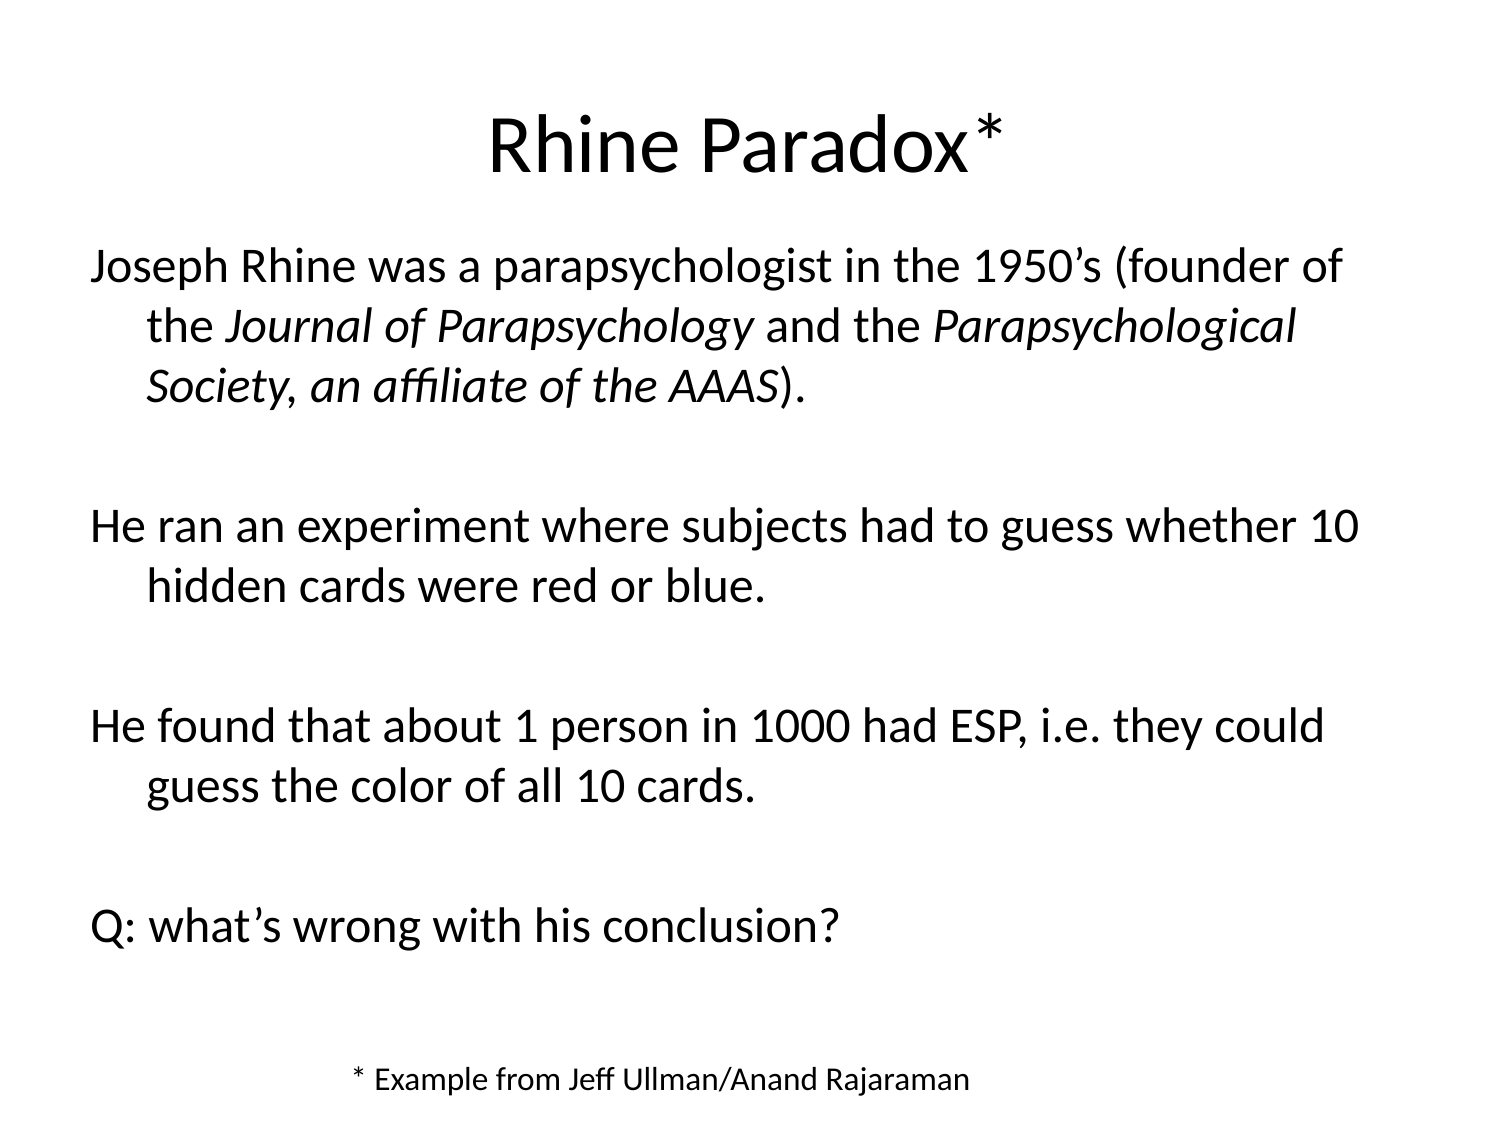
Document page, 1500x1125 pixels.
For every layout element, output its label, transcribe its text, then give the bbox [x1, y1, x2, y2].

text_box Joseph Rhine was a parapsychologist in the 1950’s (founder of the Journal of Parapsychology and the Parapsychological Society, an affiliate of the AAAS). He ran an experiment where subjects had to guess whether 10 hidden cards were red or blue. He found that about 1 person in 1000 had ESP, i.e. they could guess the color of all 10 cards. Q: what’s wrong with his conclusion? [74, 224, 1425, 993]
text_box * Example from Jeff Ullman/Anand Rajaraman [335, 1049, 987, 1105]
title Rhine Paradox* [75, 45, 1425, 224]
